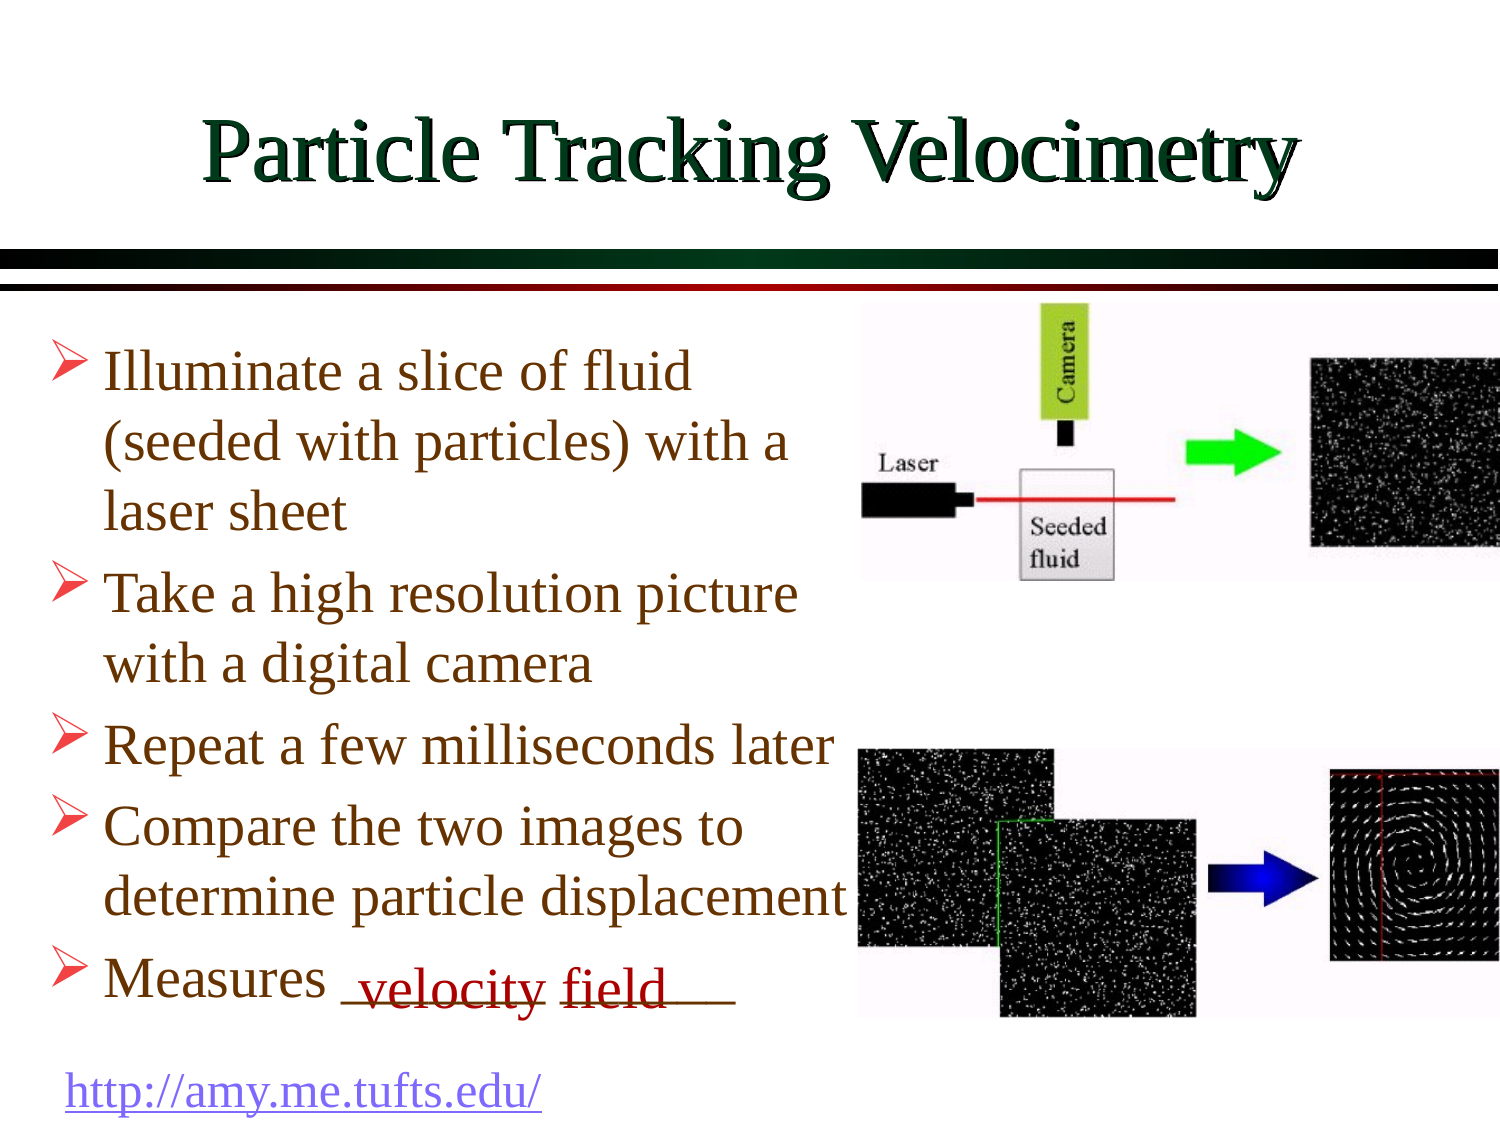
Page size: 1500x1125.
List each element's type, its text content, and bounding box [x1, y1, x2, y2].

list Illuminate a slice of fluid (seeded with particles) with a laser sheet Take a high resolution picture with a digital camera Repeat a few milliseconds later Compare the two images to determine particle displacement Measures _______ ______ [32, 324, 879, 1063]
title Particle Tracking Velocimetry [112, 49, 1388, 238]
text_box http://amy.me.tufts.edu/ [49, 1063, 557, 1125]
picture [861, 302, 1500, 581]
picture [857, 748, 1500, 1018]
